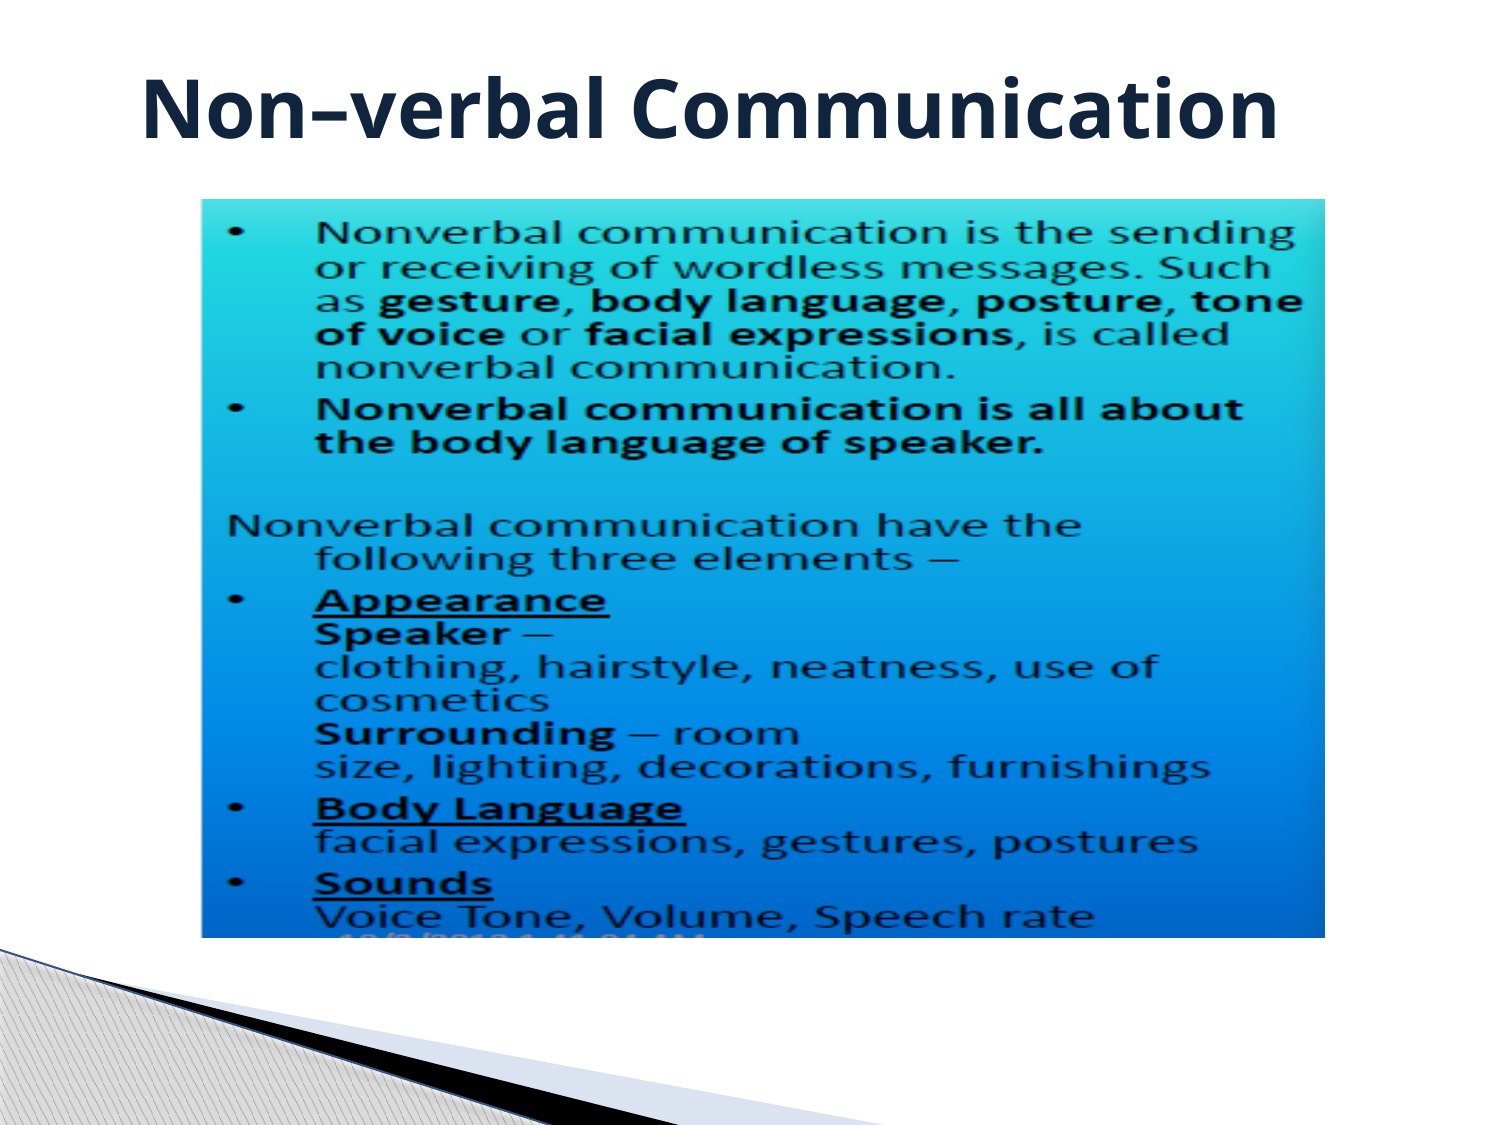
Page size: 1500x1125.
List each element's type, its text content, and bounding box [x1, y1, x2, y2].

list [199, 199, 1326, 938]
title Non–verbal Communication [75, 24, 1425, 188]
